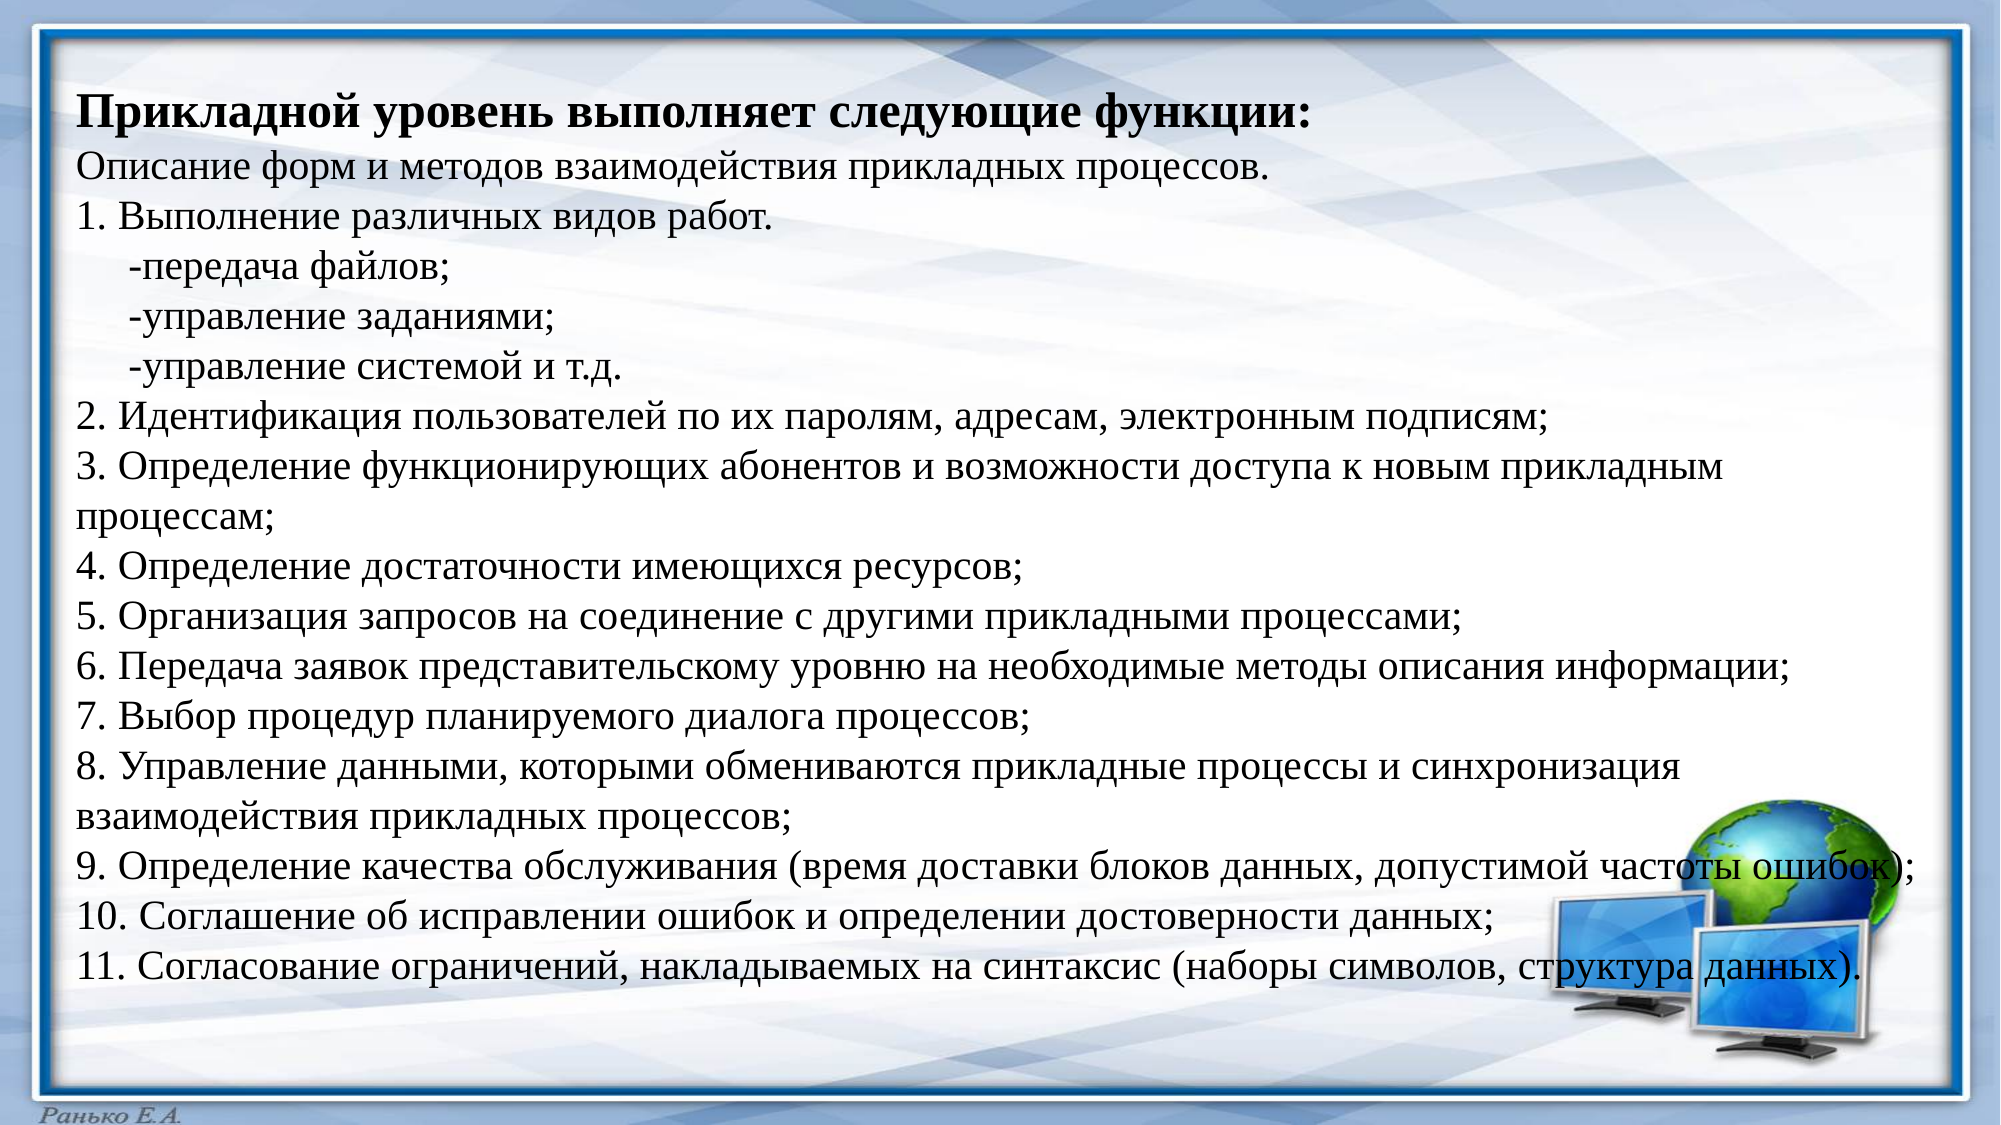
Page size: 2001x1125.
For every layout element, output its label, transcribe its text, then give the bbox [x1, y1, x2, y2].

picture [0, 0, 2001, 1125]
text_box Прикладной уровень выполняет следующие функции: Описание форм и методов взаимодействия прикладных процессов. 1. Выполнение различных видов работ. -передача файлов; -управление заданиями; -управление системой и т.д. 2. Идентификация пользователей по их паролям, адресам, электронным подписям; 3. Определение функционирующих абонентов и возможности доступа к новым прикладным процессам; 4. Определение достаточности имеющихся ресурсов; 5. Организация запросов на соединение с другими прикладными процессами; 6. Передача заявок представительскому уровню на необходимые методы описания информации; 7. Выбор процедур планируемого диалога процессов; 8. Управление данными, которыми обмениваются прикладные процессы и синхронизация взаимодействия прикладных процессов; 9. Определение качества обслуживания (время доставки блоков данных, допустимой частоты ошибок); 10. Соглашение об исправлении ошибок и определении достоверности данных; 11. Согласование ограничений, накладываемых на синтаксис (наборы символов, структура данных). [61, 70, 1939, 996]
